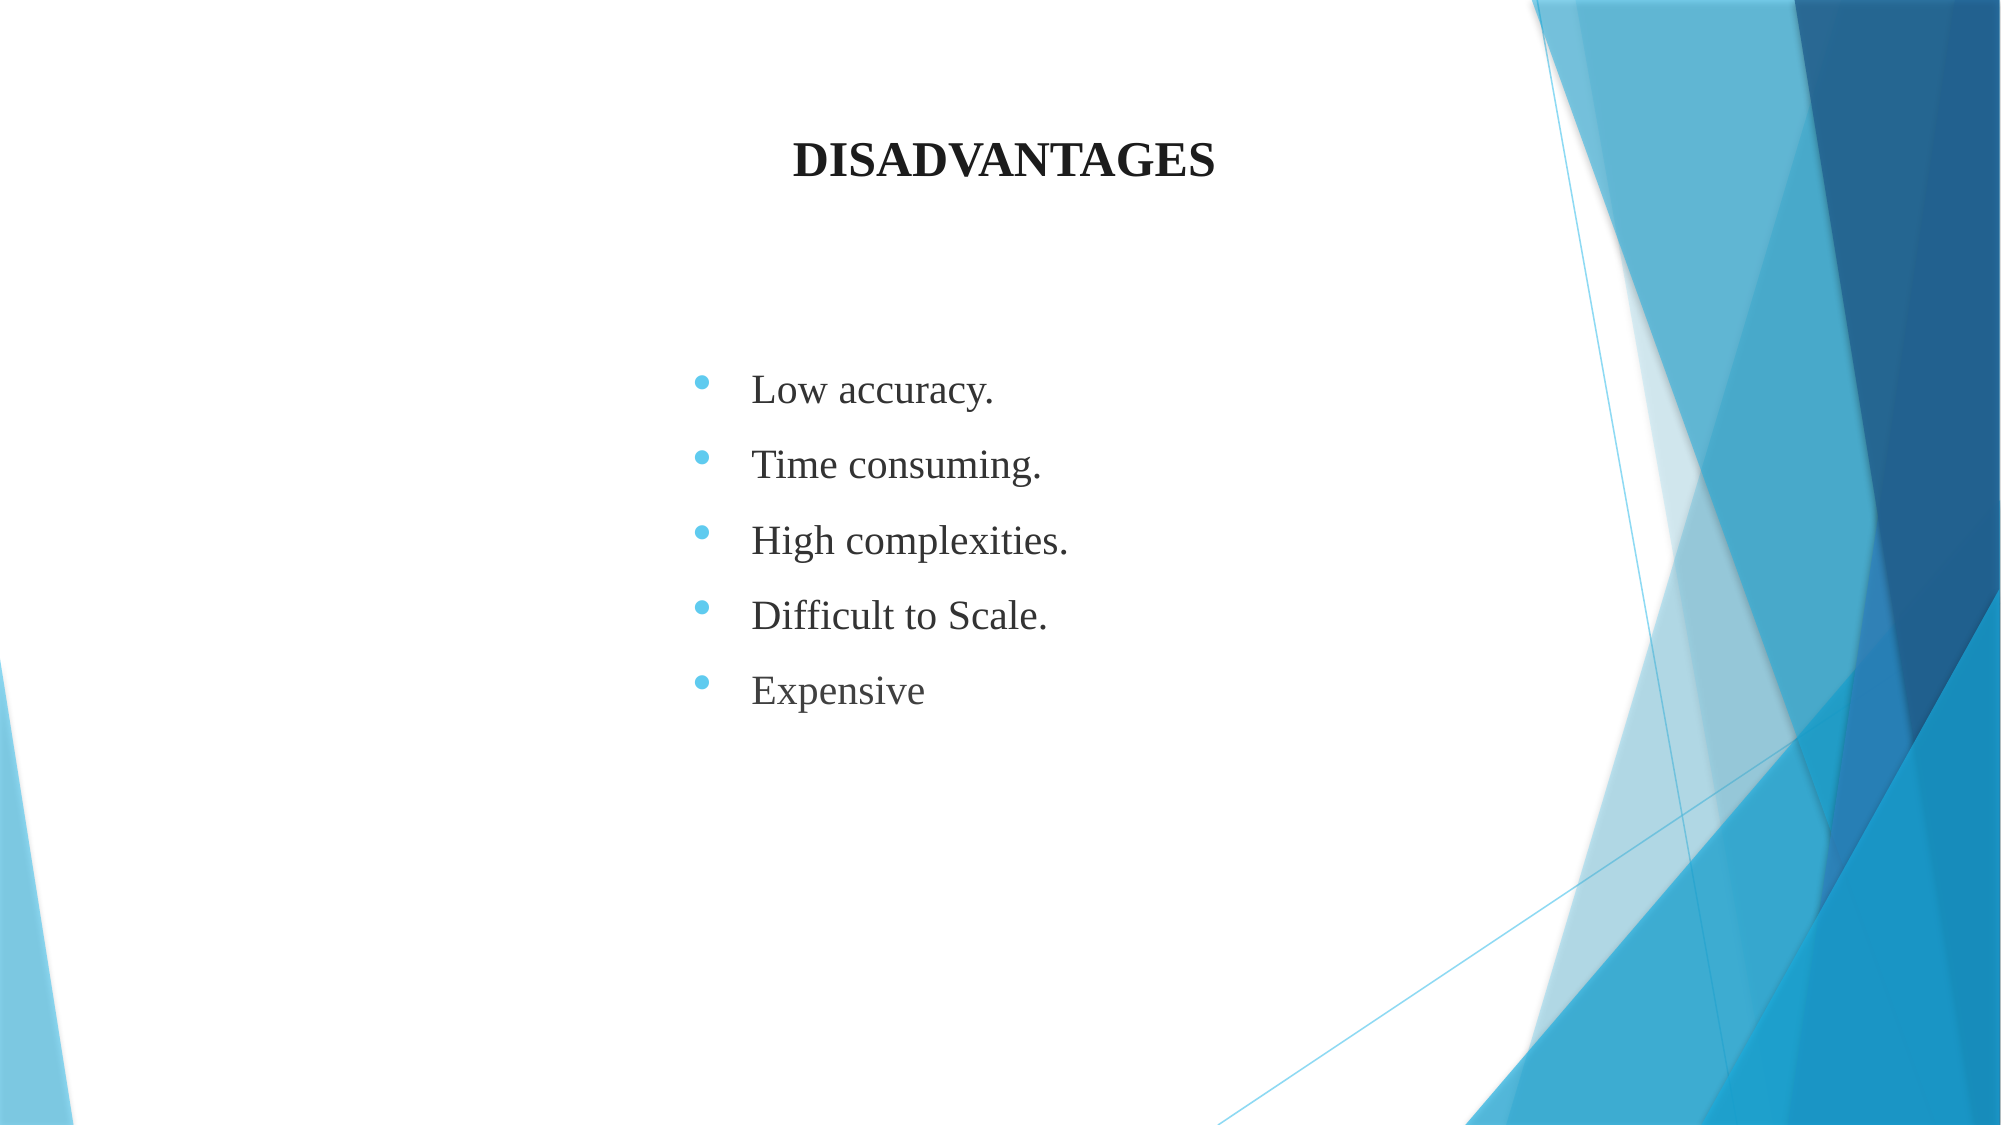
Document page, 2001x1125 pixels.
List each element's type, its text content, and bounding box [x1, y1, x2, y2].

text_box Low accuracy. Time consuming. High complexities. Difficult to Scale. Expensive [680, 329, 1407, 1016]
title DISADVANTAGES [680, 119, 1329, 206]
